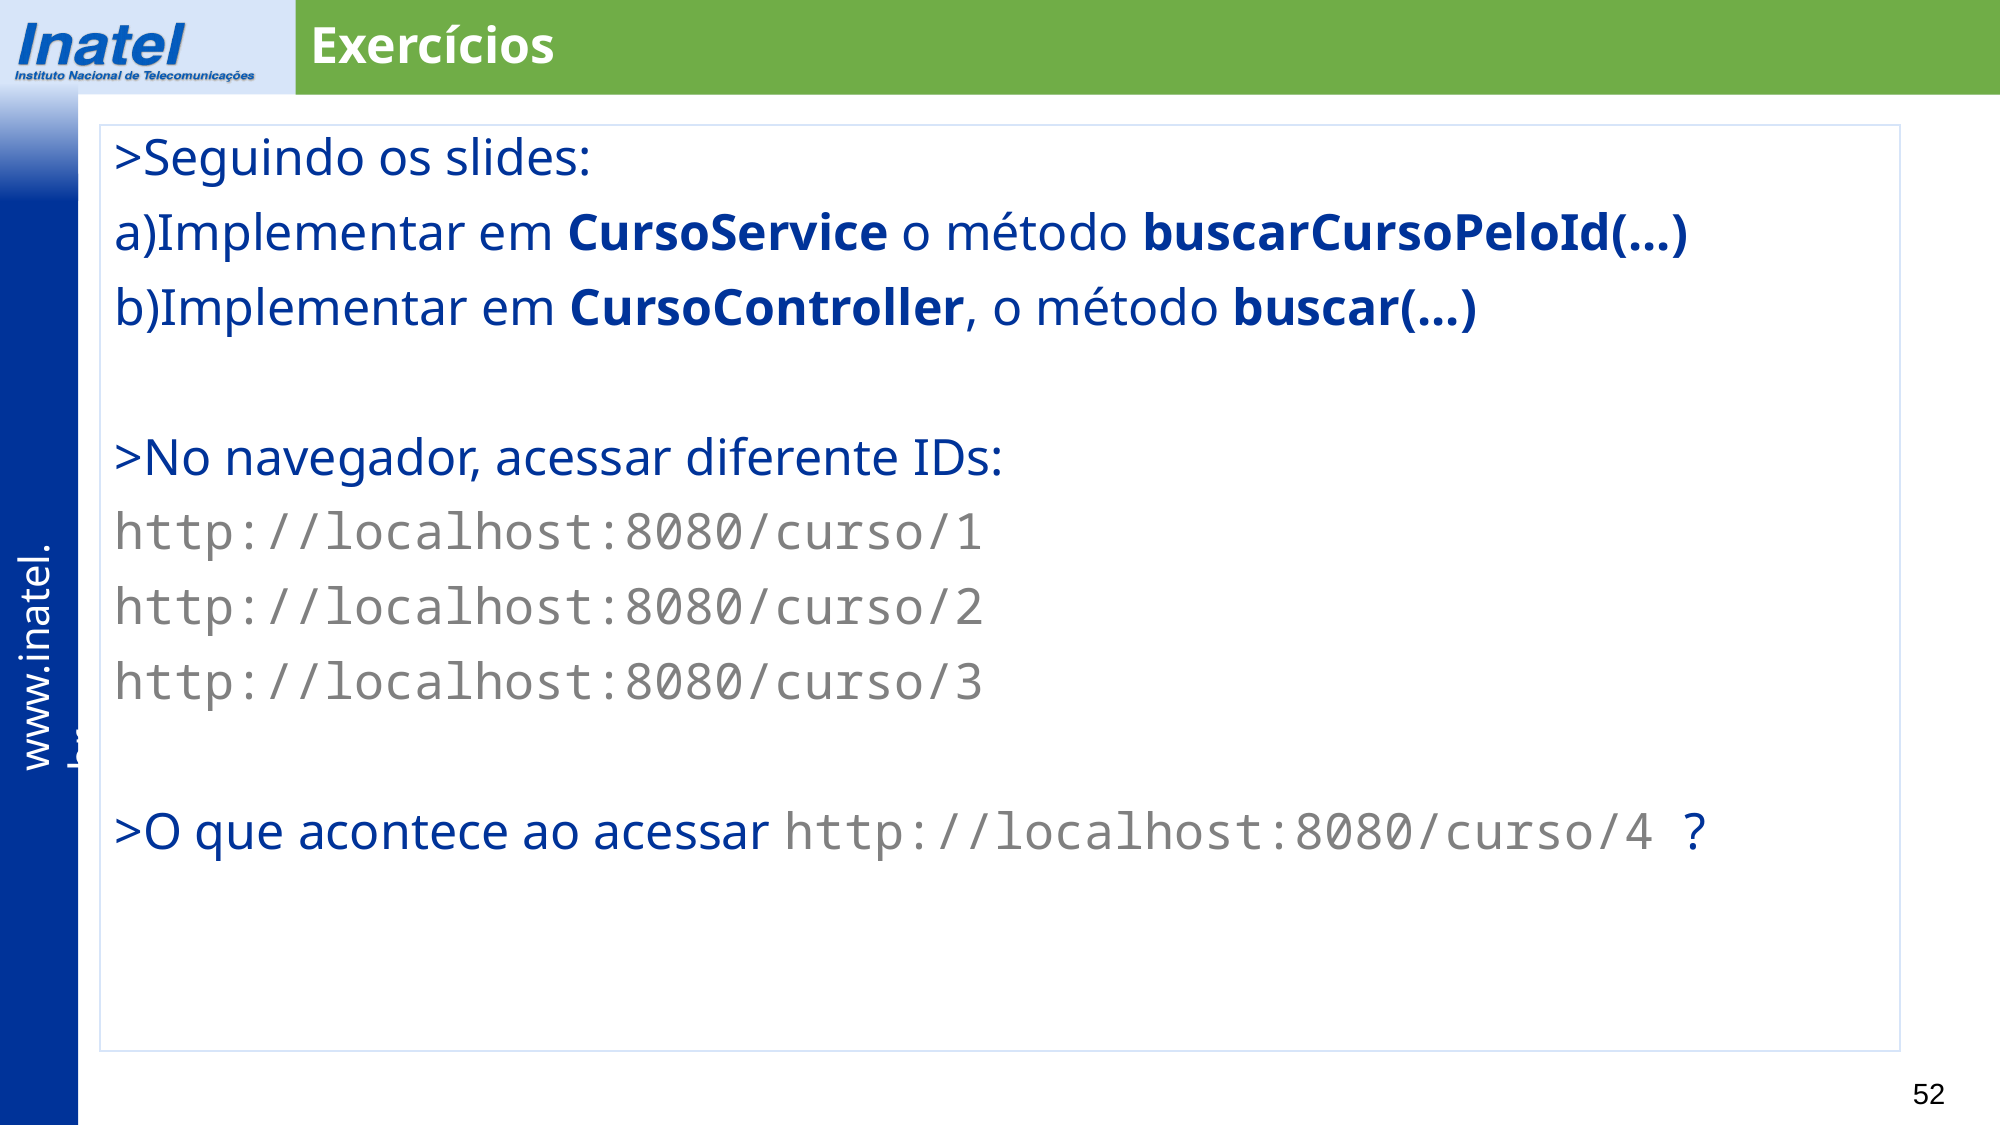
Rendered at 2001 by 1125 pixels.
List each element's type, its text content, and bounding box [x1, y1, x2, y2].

text_box >Seguindo os slides: a)Implementar em CursoService o método buscarCursoPeloId(...) b)Implementar em CursoController, o método buscar(...) >No navegador, acessar diferente IDs: http://localhost:8080/curso/1 http://localhost:8080/curso/2 http://localhost:8080/curso/3 >O que acontece ao acessar http://localhost:8080/curso/4 ? [99, 124, 1901, 1052]
picture [12, 20, 258, 85]
text_box Exercícios [295, 0, 2000, 96]
